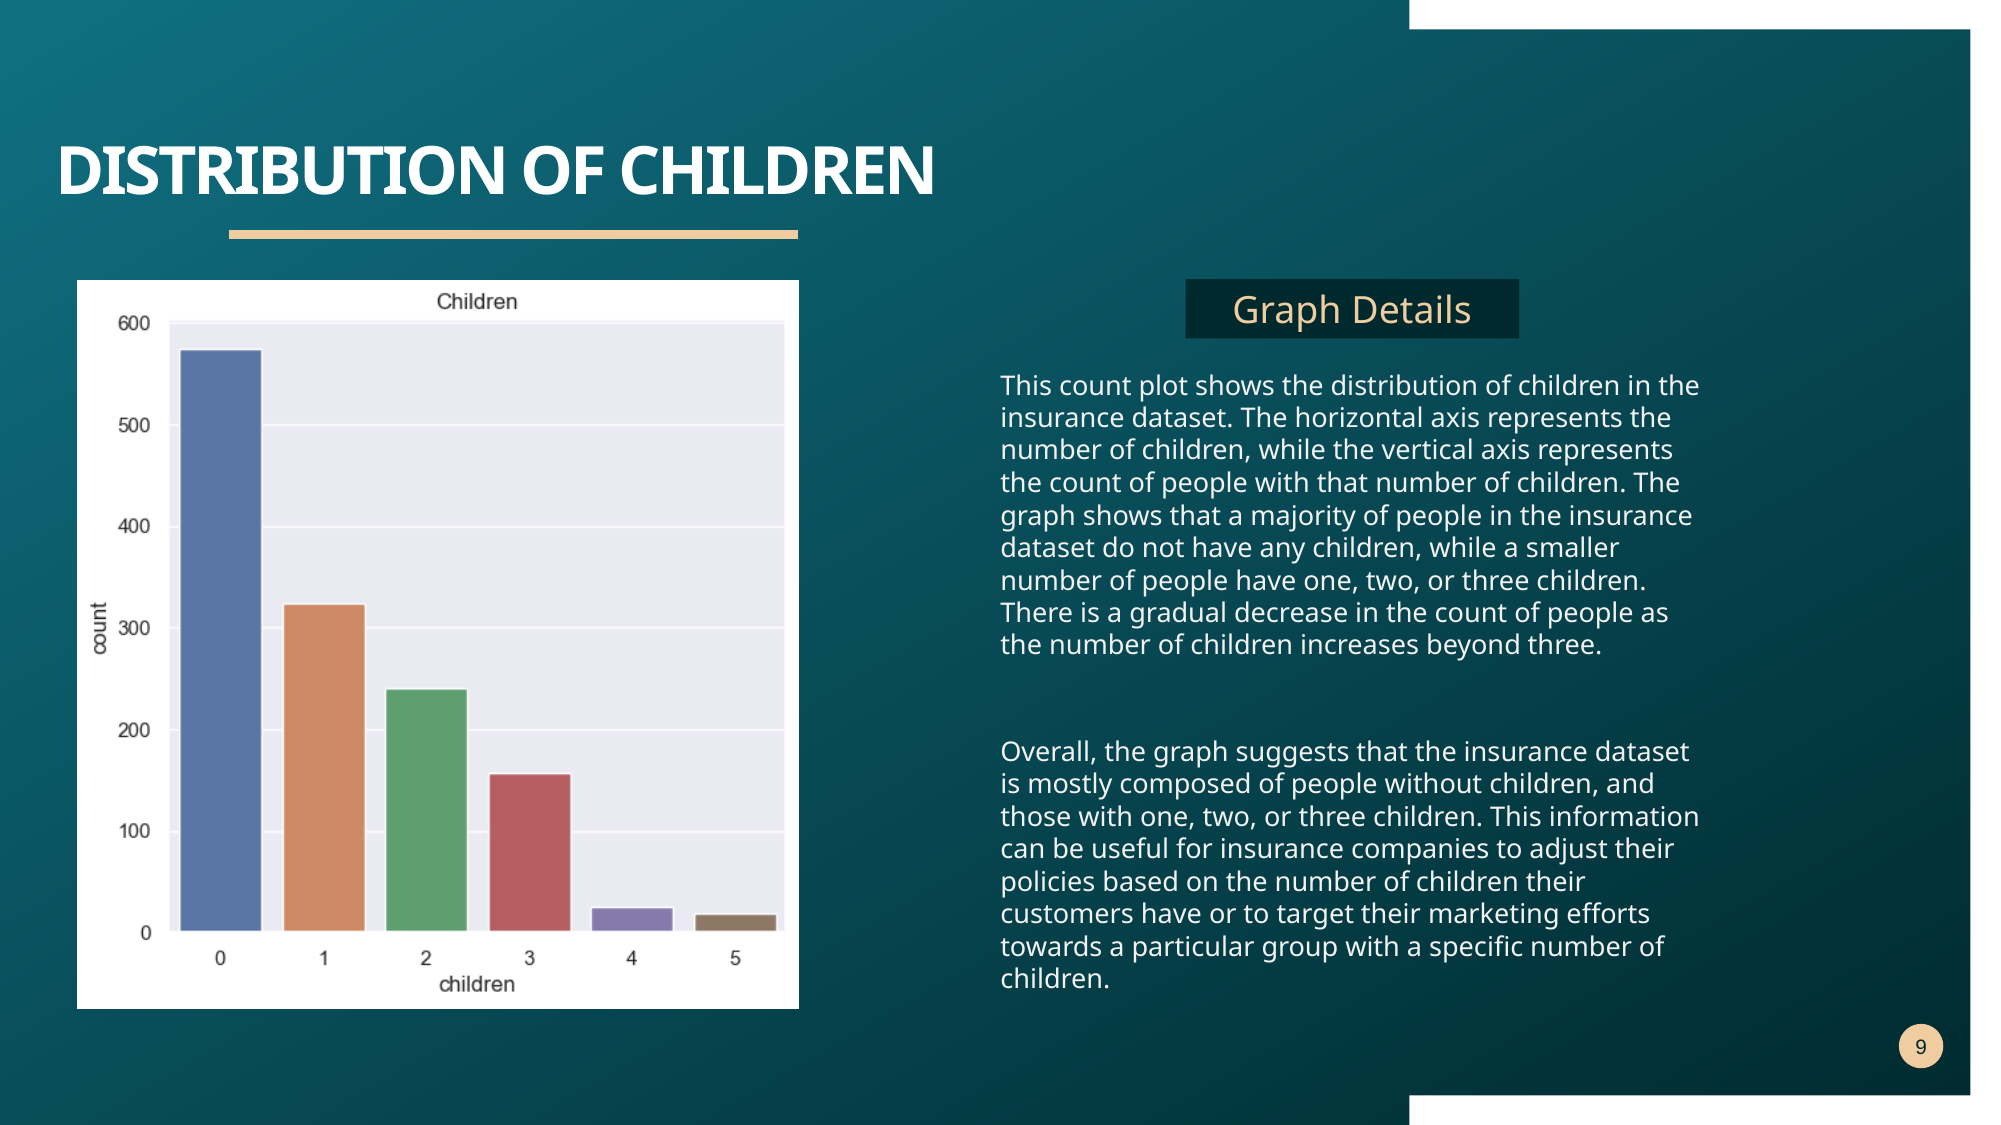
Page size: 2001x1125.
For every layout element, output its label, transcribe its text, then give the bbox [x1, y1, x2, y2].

picture [77, 280, 799, 1009]
slide_number 9 [1898, 1023, 1944, 1069]
list Graph Details [1185, 279, 1520, 339]
list This count plot shows the distribution of children in the insurance dataset. The horizontal axis represents the number of children, while the vertical axis represents the count of people with that number of children. The graph shows that a majority of people in the insurance dataset do not have any children, while a smaller number of people have one, two, or three children. There is a gradual decrease in the count of people as the number of children increases beyond three. Overall, the graph suggests that the insurance dataset is mostly composed of people without children, and those with one, two, or three children. This information can be useful for insurance companies to adjust their policies based on the number of children their customers have or to target their marketing efforts towards a particular group with a specific number of children. [1000, 380, 1705, 982]
title Distribution of Children [55, 137, 1296, 198]
